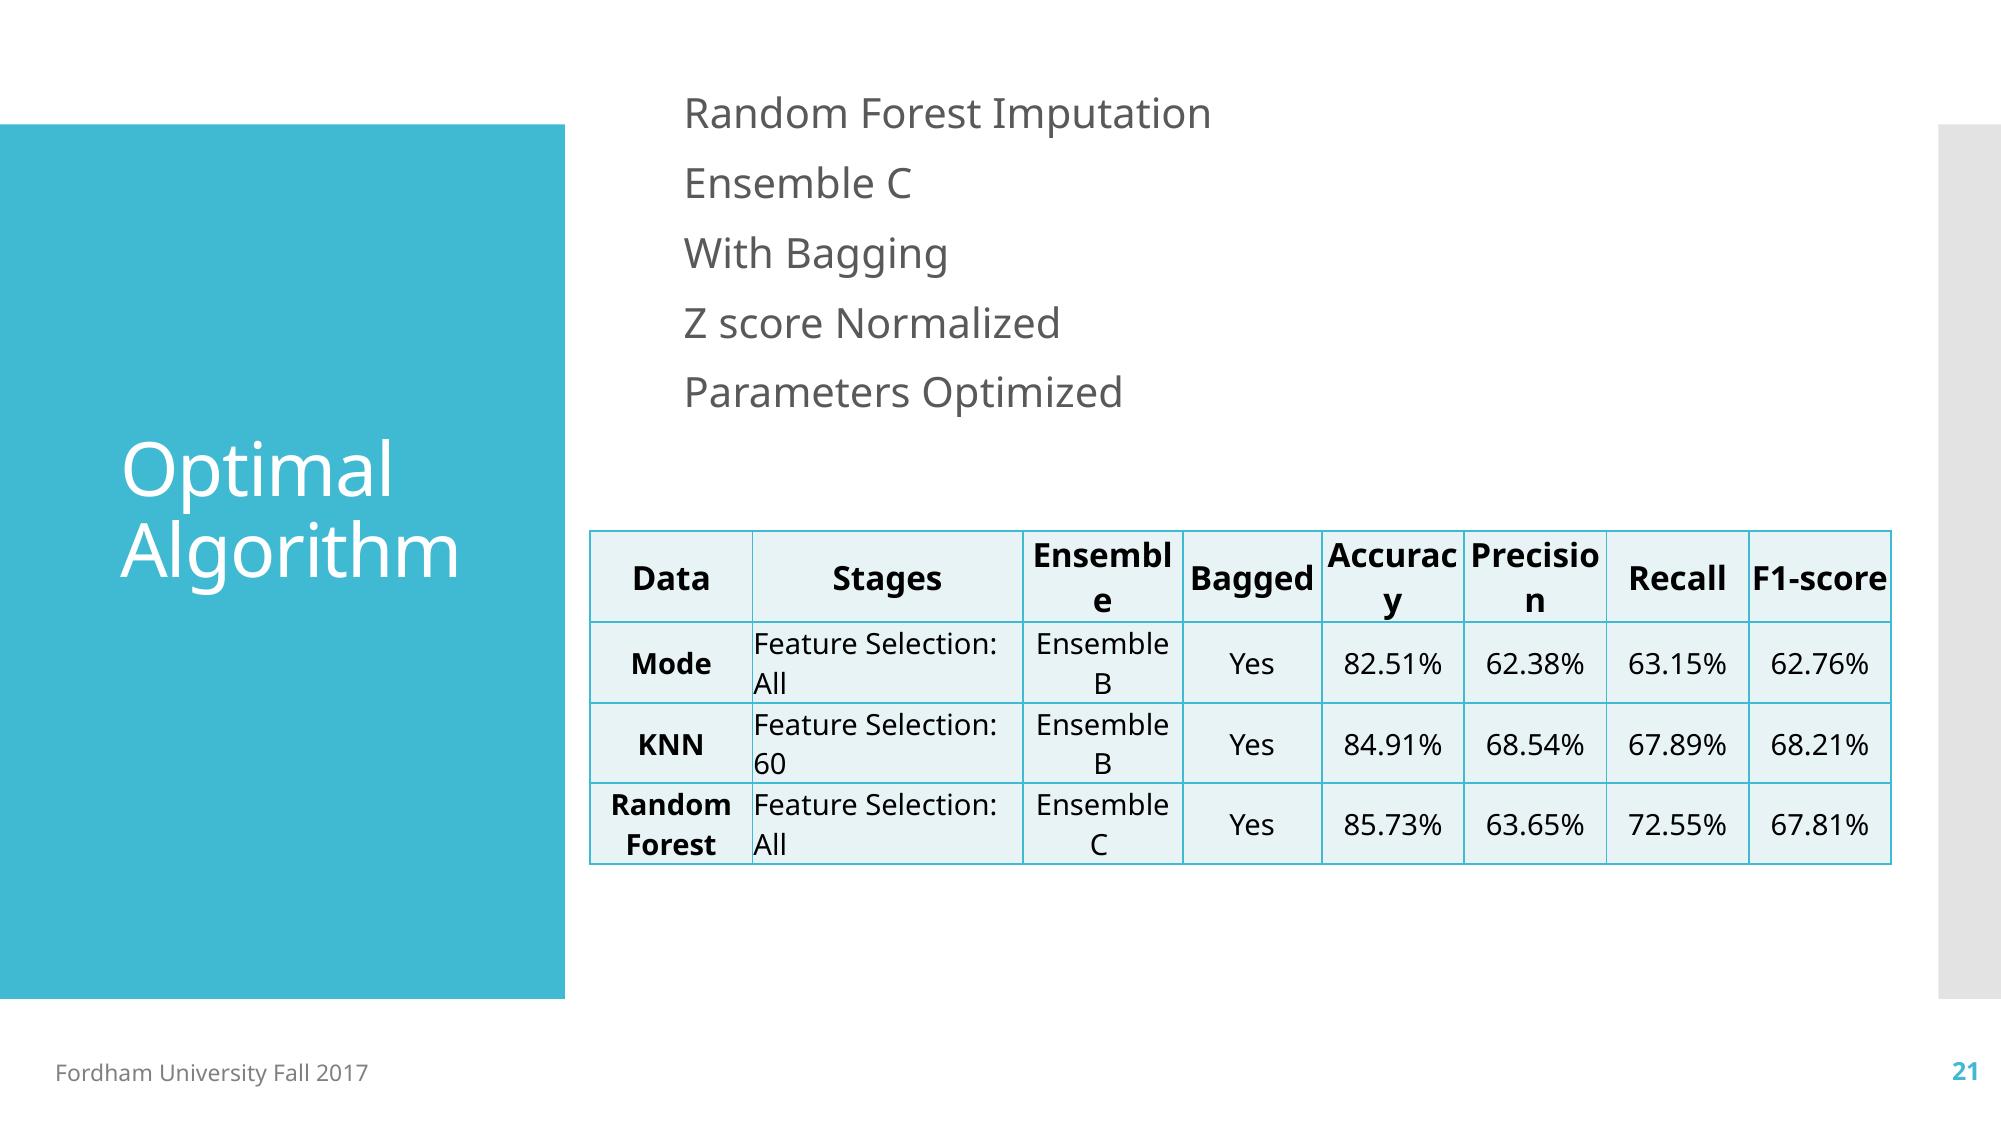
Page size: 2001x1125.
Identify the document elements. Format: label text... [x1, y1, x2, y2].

table_cell Feature Selection: 60 [753, 704, 1022, 782]
table_cell 67.81% [1750, 784, 1890, 863]
table_header Data [591, 532, 752, 621]
table_cell Ensemble B [1024, 704, 1182, 782]
list Random Forest Imputation Ensemble C With Bagging Z score Normalized Parameters Optimized [630, 128, 1836, 495]
table_cell 67.89% [1607, 704, 1748, 782]
table_cell Mode [591, 623, 752, 702]
table_cell Ensemble C [1024, 784, 1182, 863]
table_cell 72.55% [1607, 784, 1748, 863]
table_cell 68.21% [1750, 704, 1890, 782]
table_header F1-score [1750, 532, 1890, 621]
table_cell Yes [1184, 704, 1321, 782]
table_cell 63.15% [1607, 623, 1748, 702]
title Optimal Algorithm [40, 333, 544, 692]
table_cell Feature Selection: All [753, 784, 1022, 863]
table_header Ensemble [1024, 532, 1182, 621]
table_cell 63.65% [1465, 784, 1606, 863]
table_cell 82.51% [1323, 623, 1463, 702]
table_cell 62.76% [1750, 623, 1890, 702]
table_cell Yes [1184, 784, 1321, 863]
table_cell 62.38% [1465, 623, 1606, 702]
table_cell Random Forest [591, 784, 752, 863]
table_cell Ensemble B [1024, 623, 1182, 702]
table_header Stages [753, 532, 1022, 621]
footer Fordham University Fall 2017 [40, 1042, 1010, 1103]
table_header Recall [1607, 532, 1748, 621]
slide_number 21 [1744, 1042, 1996, 1103]
table_cell 68.54% [1465, 704, 1606, 782]
table_cell 85.73% [1323, 784, 1463, 863]
table_cell Yes [1184, 623, 1321, 702]
table_header Accuracy [1323, 532, 1463, 621]
table_cell Feature Selection: All [753, 623, 1022, 702]
table_header Bagged [1184, 532, 1321, 621]
table_cell 84.91% [1323, 704, 1463, 782]
table_header Precision [1465, 532, 1606, 621]
table_cell KNN [591, 704, 752, 782]
